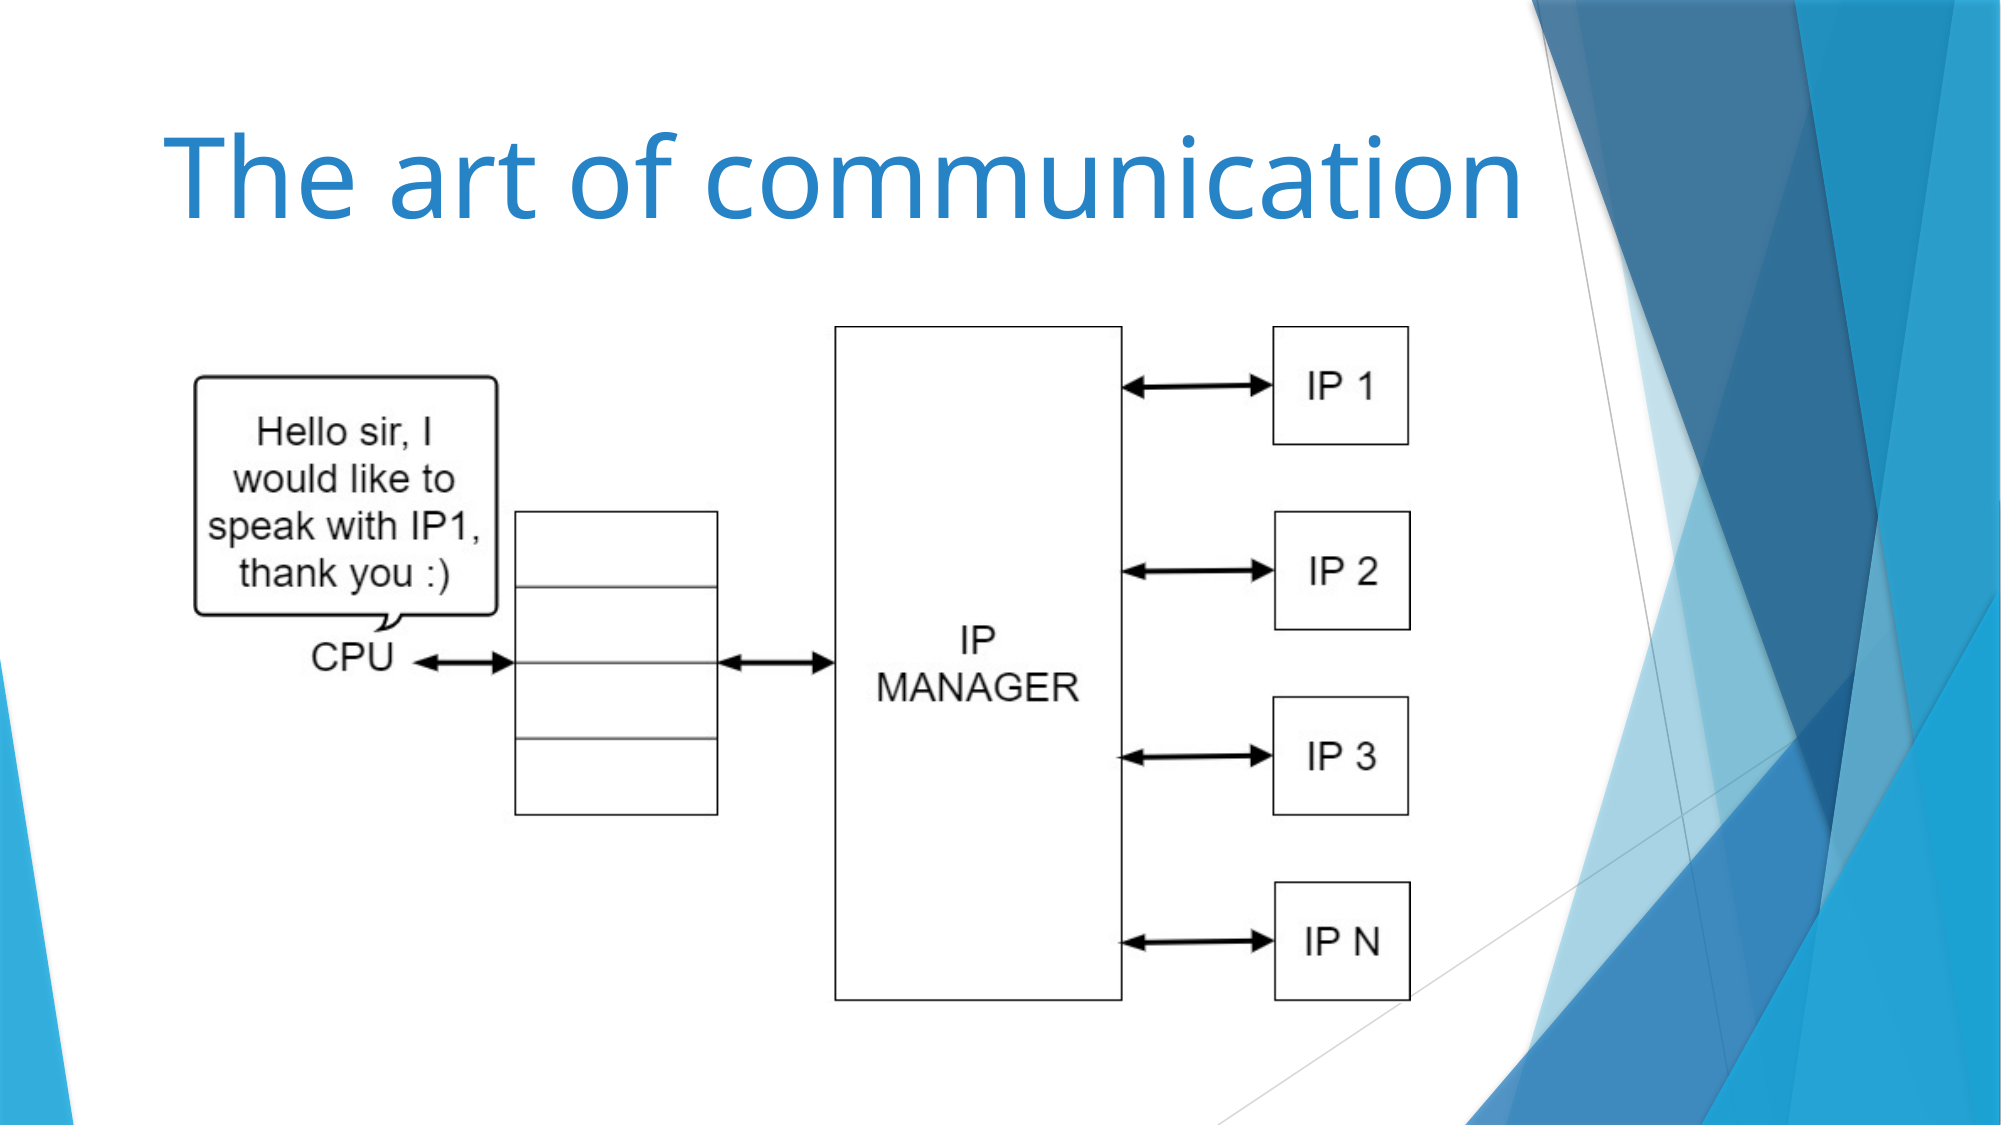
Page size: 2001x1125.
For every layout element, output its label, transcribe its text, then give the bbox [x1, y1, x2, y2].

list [193, 326, 1411, 1004]
title The art of communication [105, 98, 1586, 315]
